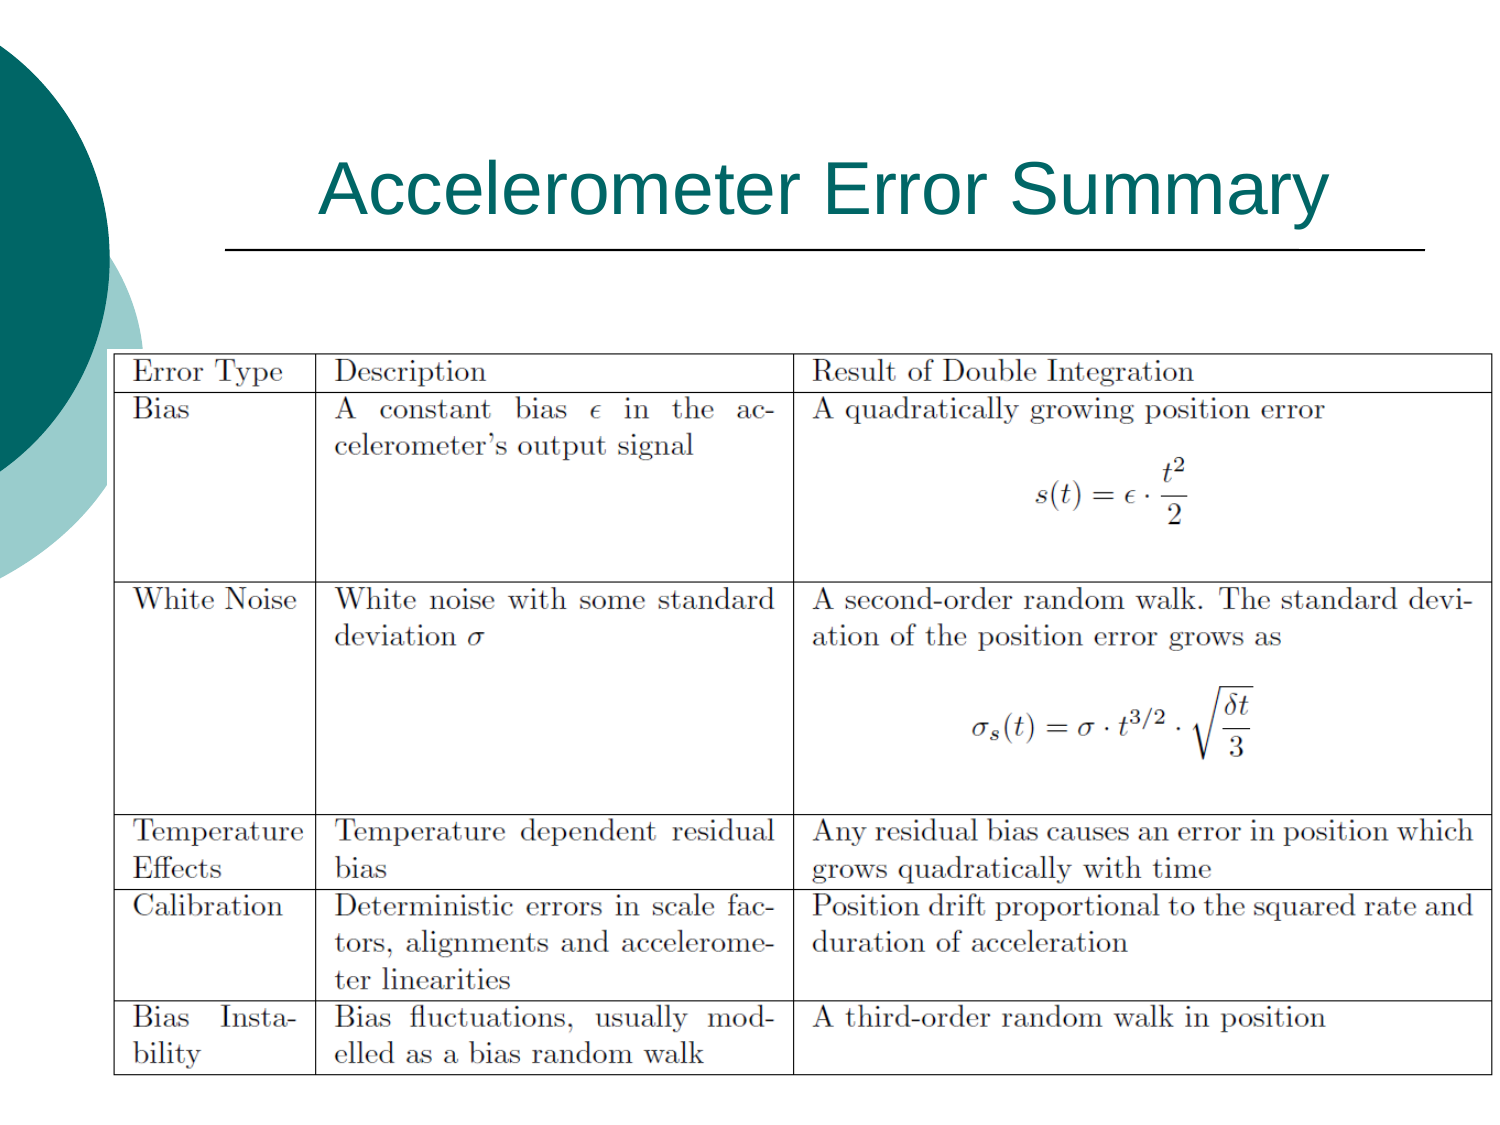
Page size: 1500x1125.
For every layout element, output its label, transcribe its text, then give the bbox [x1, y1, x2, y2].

picture [107, 349, 1499, 1084]
title Accelerometer Error Summary [224, 49, 1425, 238]
